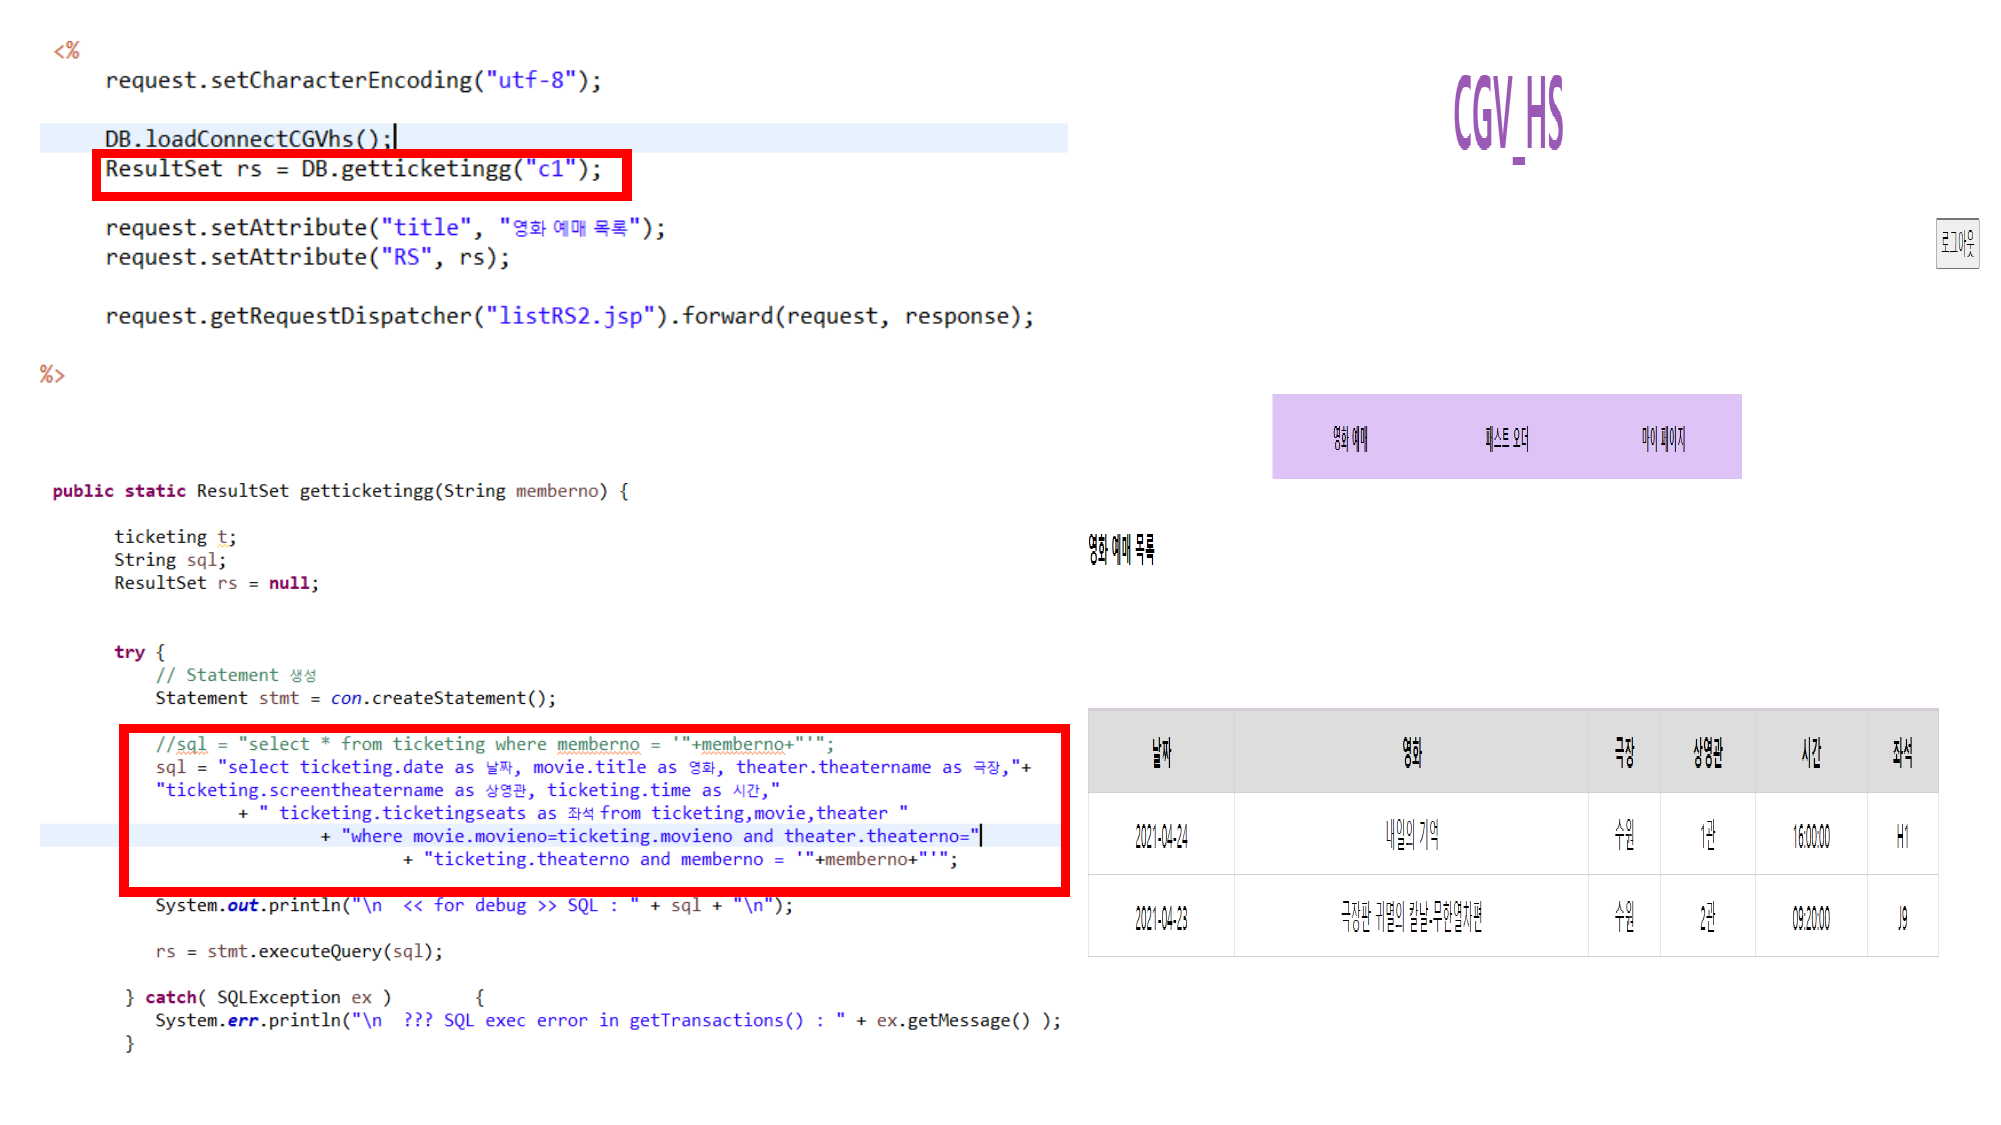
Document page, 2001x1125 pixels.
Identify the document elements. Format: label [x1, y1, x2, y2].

picture [40, 41, 1985, 1063]
